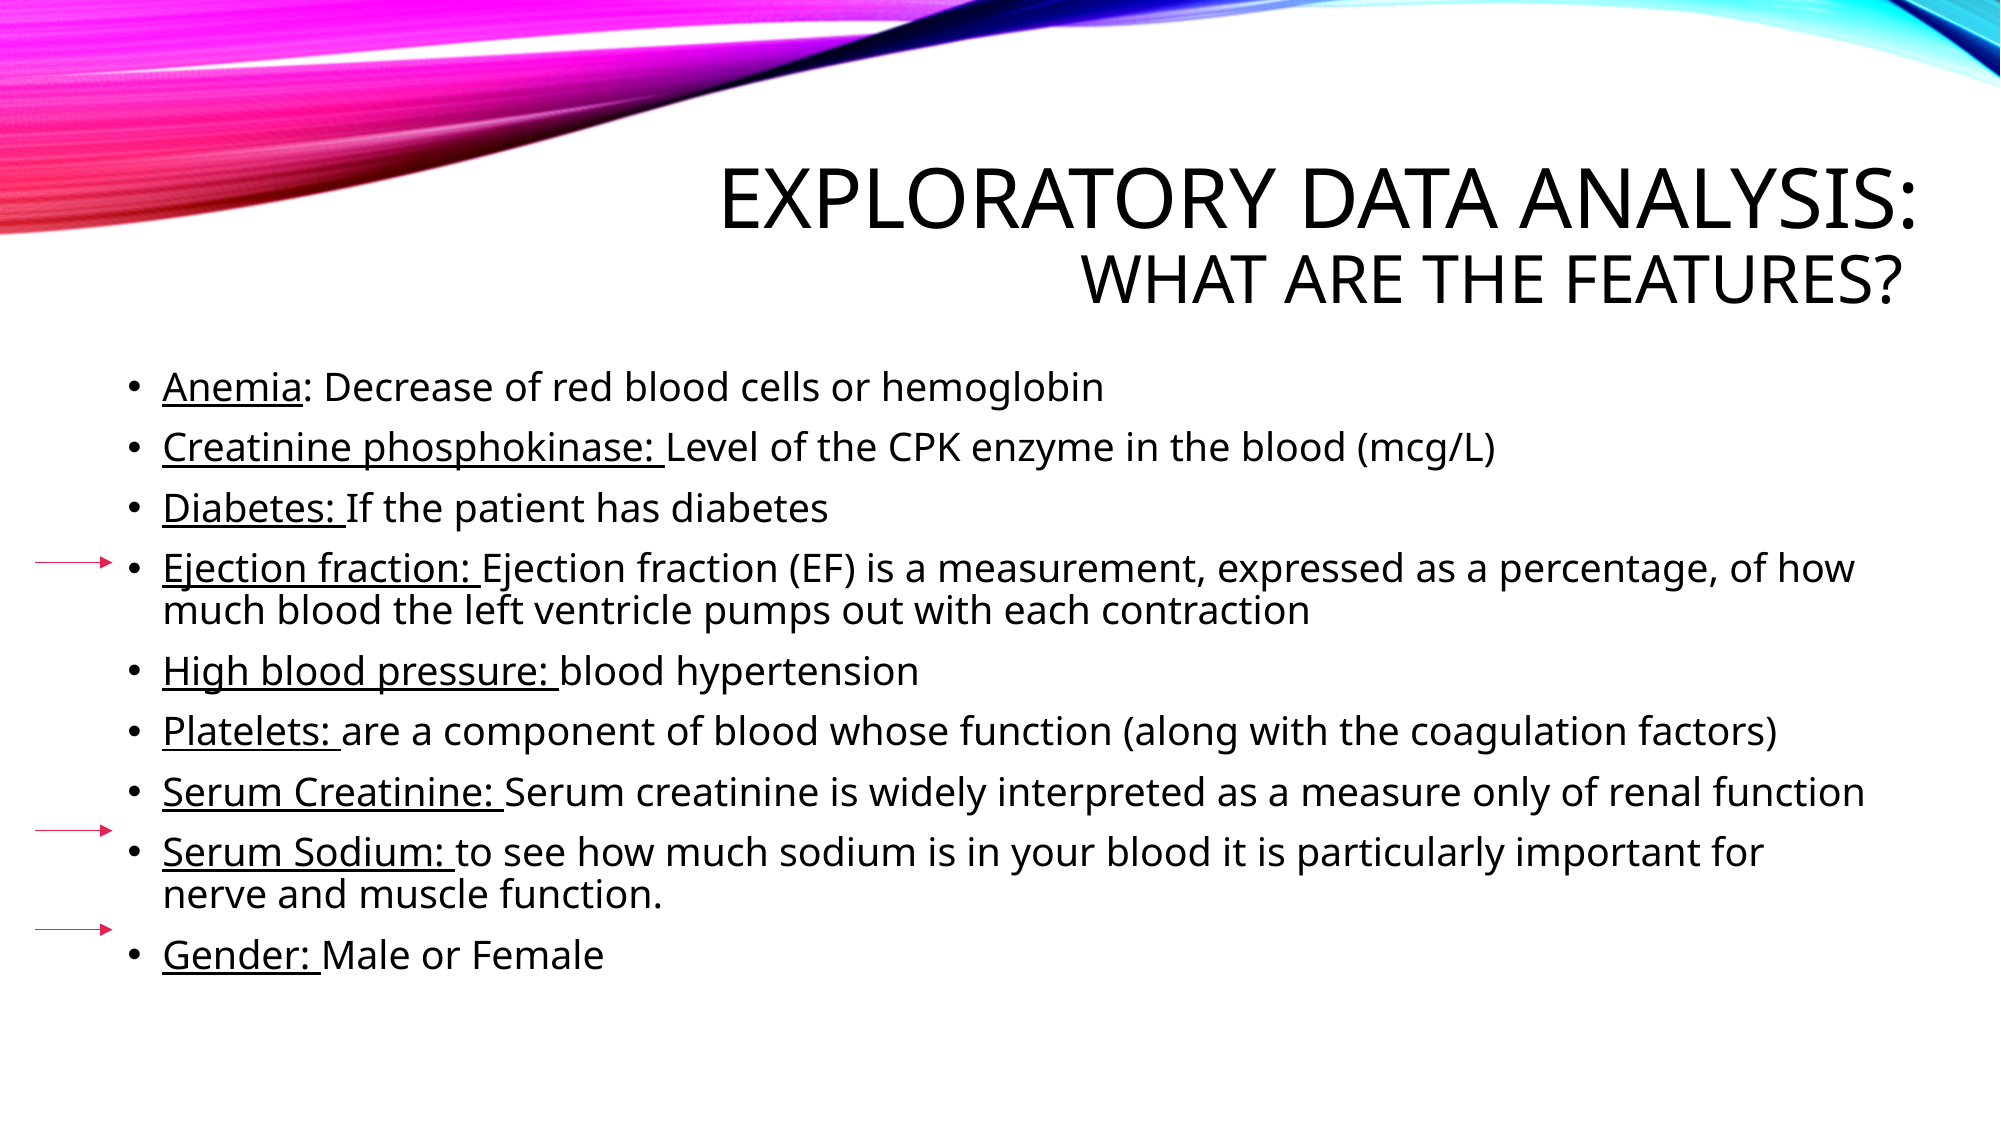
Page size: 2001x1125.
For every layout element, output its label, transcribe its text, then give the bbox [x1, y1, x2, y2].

list Anemia: Decrease of red blood cells or hemoglobin Creatinine phosphokinase: Level of the CPK enzyme in the blood (mcg/L) Diabetes: If the patient has diabetes Ejection fraction: Ejection fraction (EF) is a measurement, expressed as a percentage, of how much blood the left ventricle pumps out with each contraction High blood pressure: blood hypertension Platelets: are a component of blood whose function (along with the coagulation factors) Serum Creatinine: Serum creatinine is widely interpreted as a measure only of renal function Serum Sodium: to see how much sodium is in your blood it is particularly important for nerve and muscle function. Gender: Male or Female [112, 360, 1888, 1021]
title Exploratory data analysis: what are the features? [523, 131, 1936, 344]
picture [0, 0, 2000, 237]
picture [1890, 0, 2000, 75]
picture [1910, 0, 2000, 45]
